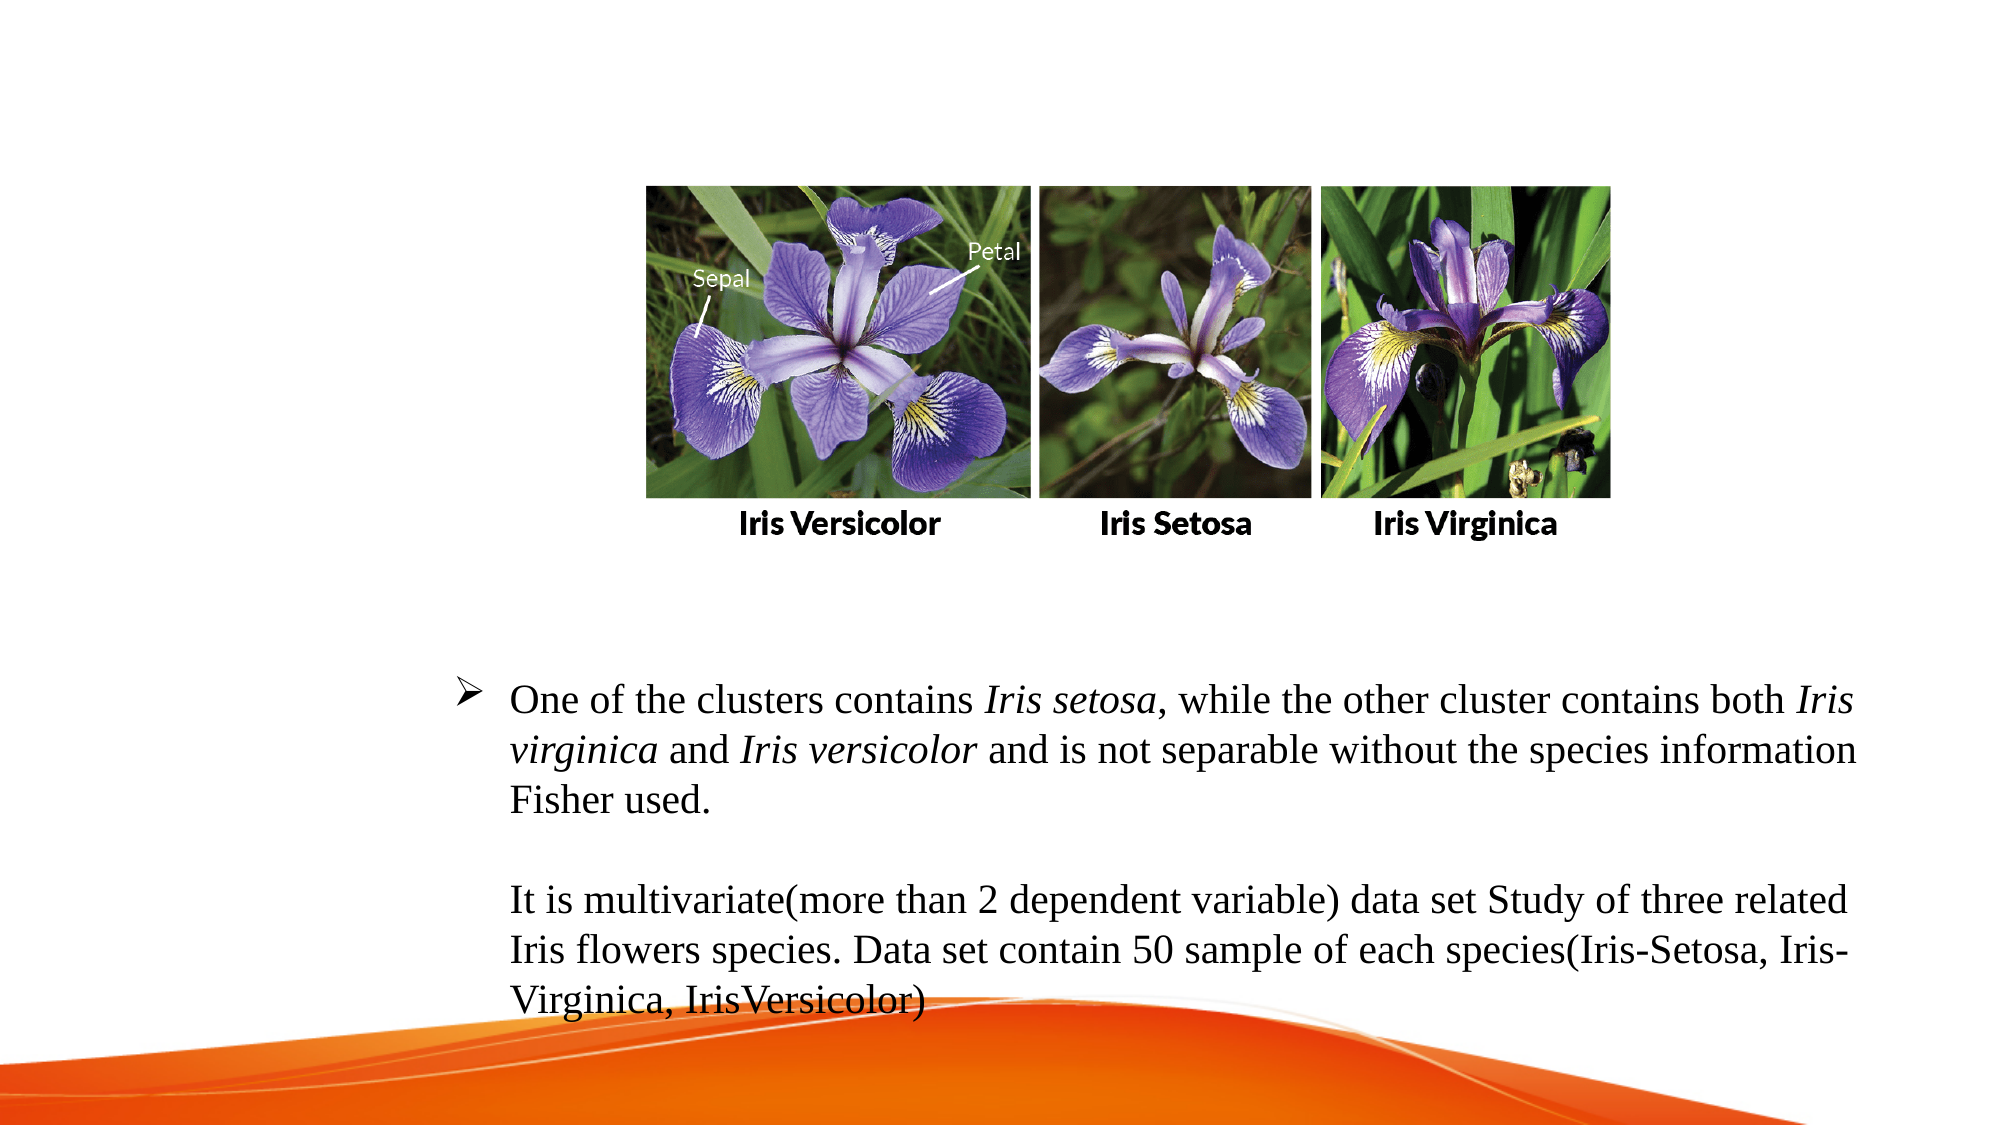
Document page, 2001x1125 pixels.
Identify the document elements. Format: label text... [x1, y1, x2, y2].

title One of the clusters contains Iris setosa, while the other cluster contains both Iris virginica and Iris versicolor and is not separable without the species information Fisher used. It is multivariate(more than 2 dependent variable) data set Study of three related Iris flowers species. Data set contain 50 sample of each species(Iris-Setosa, Iris-Virginica, IrisVersicolor) [438, 660, 1901, 1082]
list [624, 170, 1632, 548]
picture [0, 0, 2000, 1125]
